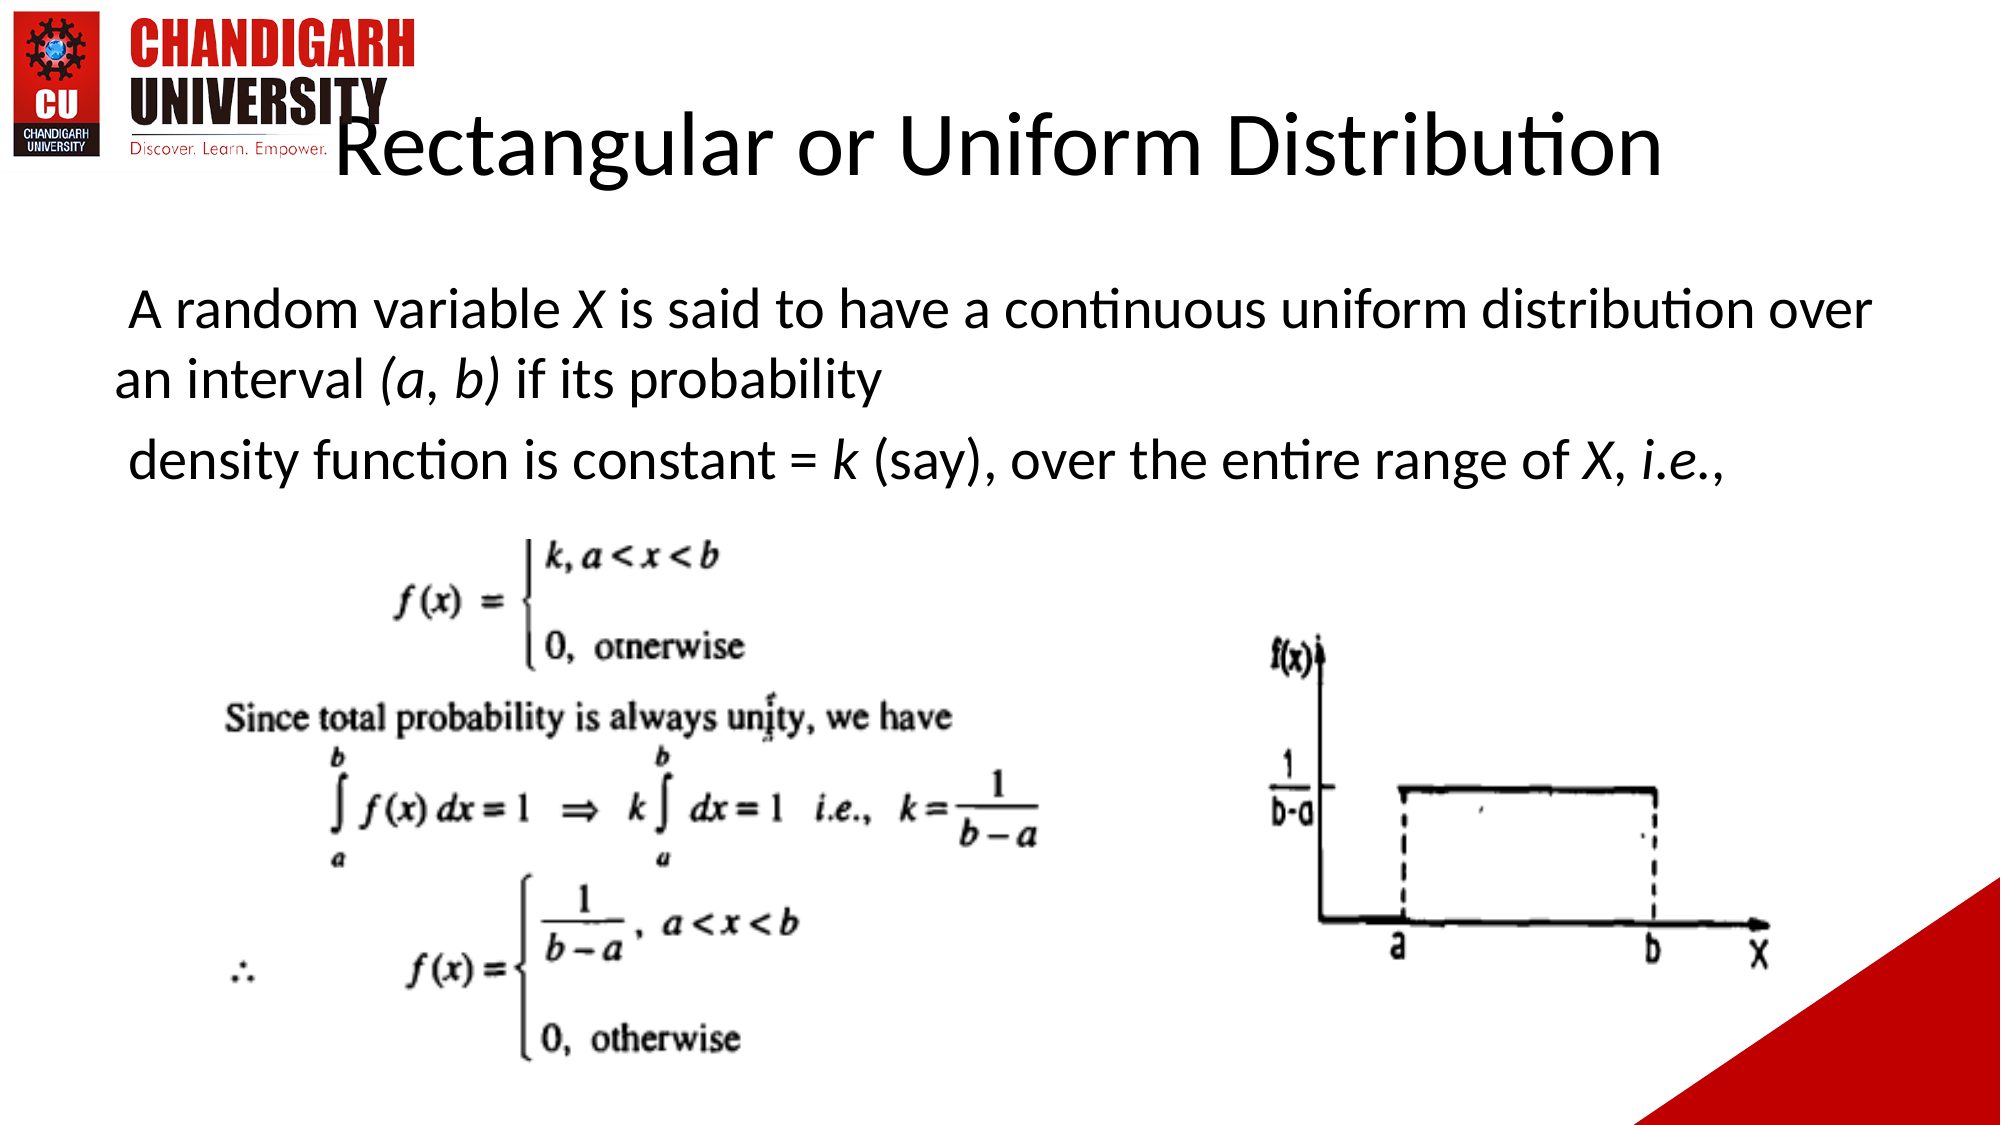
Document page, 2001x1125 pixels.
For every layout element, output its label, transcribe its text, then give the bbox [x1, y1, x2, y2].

picture [151, 538, 1160, 1069]
picture [1, 3, 423, 172]
title Rectangular or Uniform Distribution [99, 45, 1900, 233]
list A random variable X is said to have a continuous uniform distribution over an interval (a, b) if its probability density function is constant = k (say), over the entire range of X, i.e., [99, 262, 1900, 1005]
text_box [1629, 874, 2000, 1125]
picture [1237, 614, 1790, 1007]
